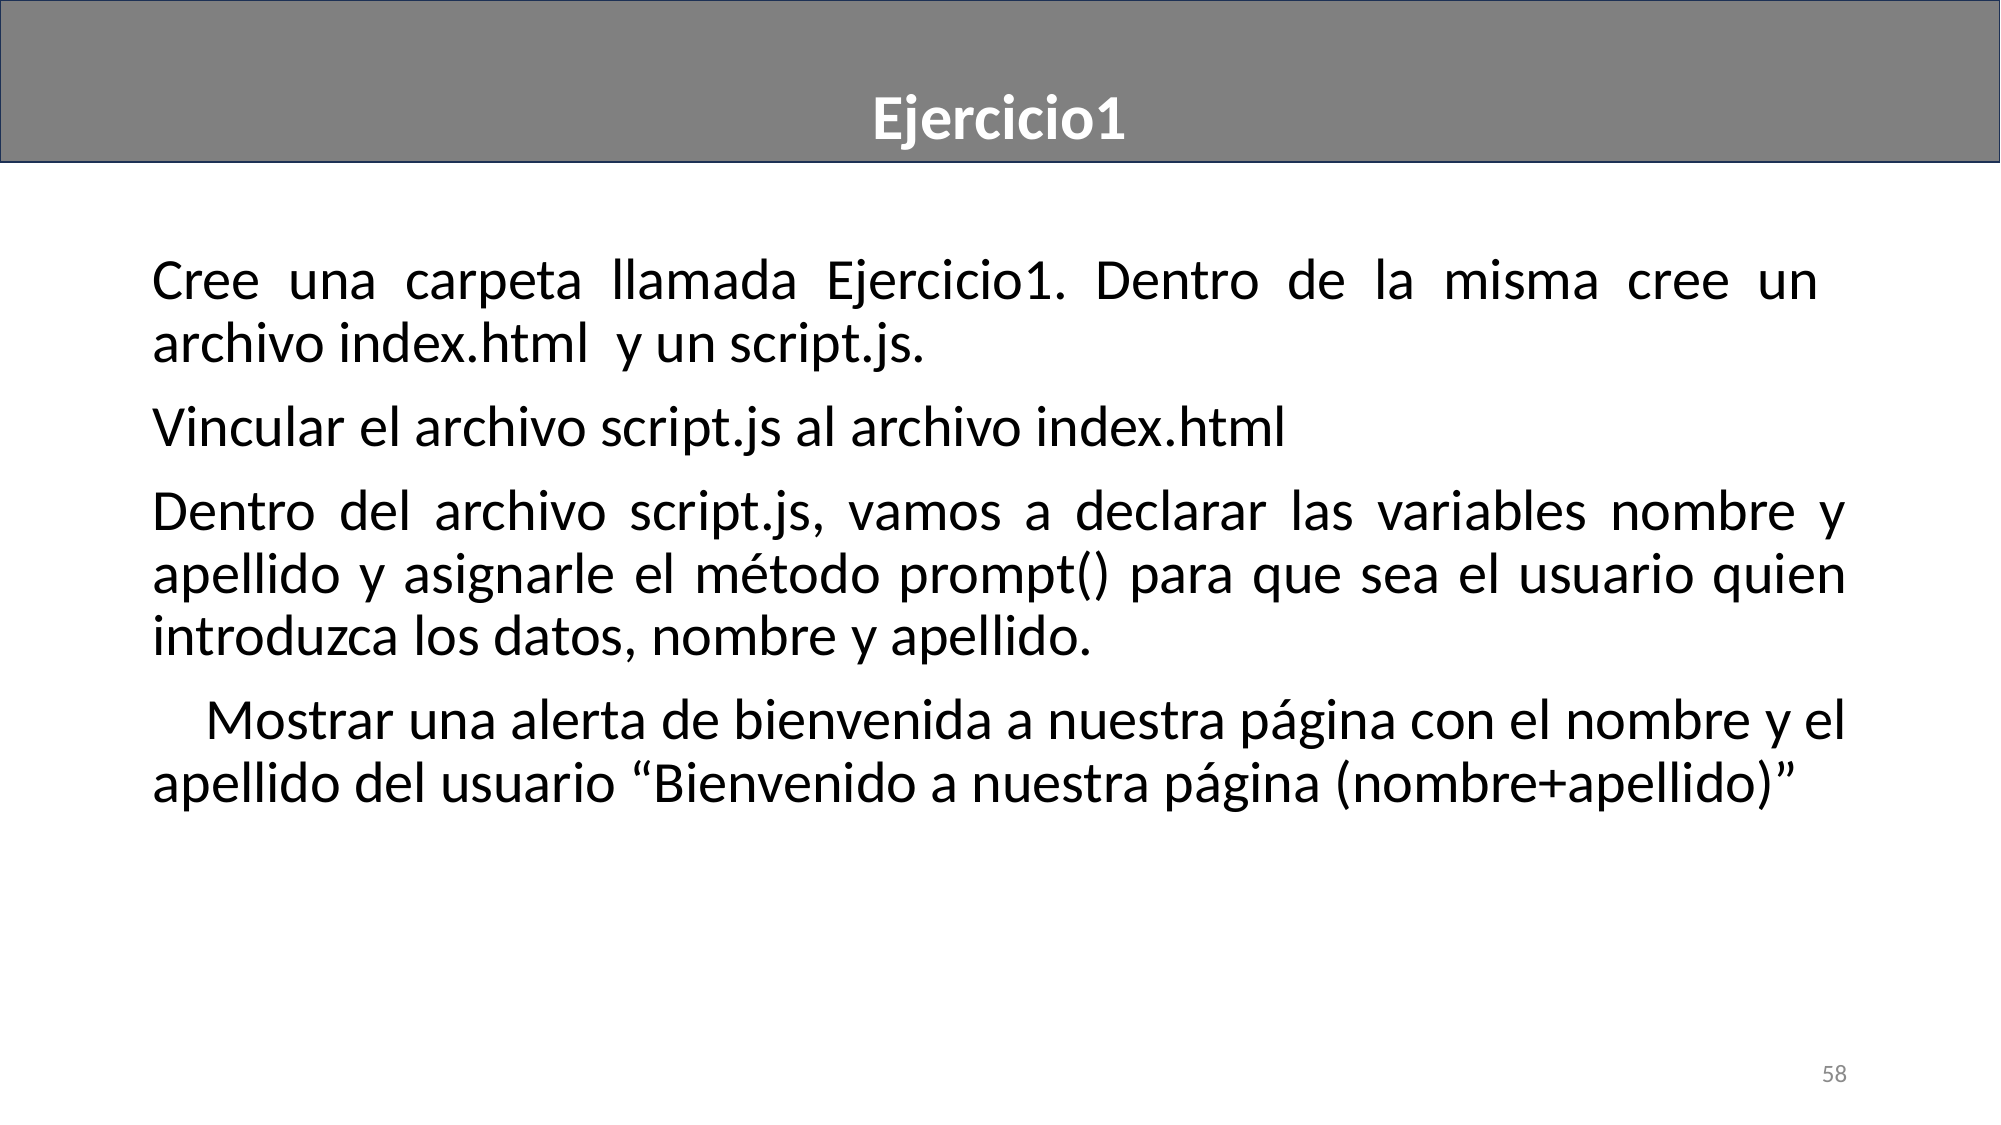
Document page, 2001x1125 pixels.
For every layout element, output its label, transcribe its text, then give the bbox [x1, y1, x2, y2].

slide_number 58 [1412, 1042, 1863, 1103]
list Cree una carpeta llamada Ejercicio1. Dentro de la misma cree un archivo index.html y un script.js. Vincular el archivo script.js al archivo index.html Dentro del archivo script.js, vamos a declarar las variables nombre y apellido y asignarle el método prompt() para que sea el usuario quien introduzca los datos, nombre y apellido. Mostrar una alerta de bienvenida a nuestra página con el nombre y el apellido del usuario “Bienvenido a nuestra página (nombre+apellido)” [137, 242, 1863, 1014]
text_box Ejercicio1 [0, 0, 2000, 163]
